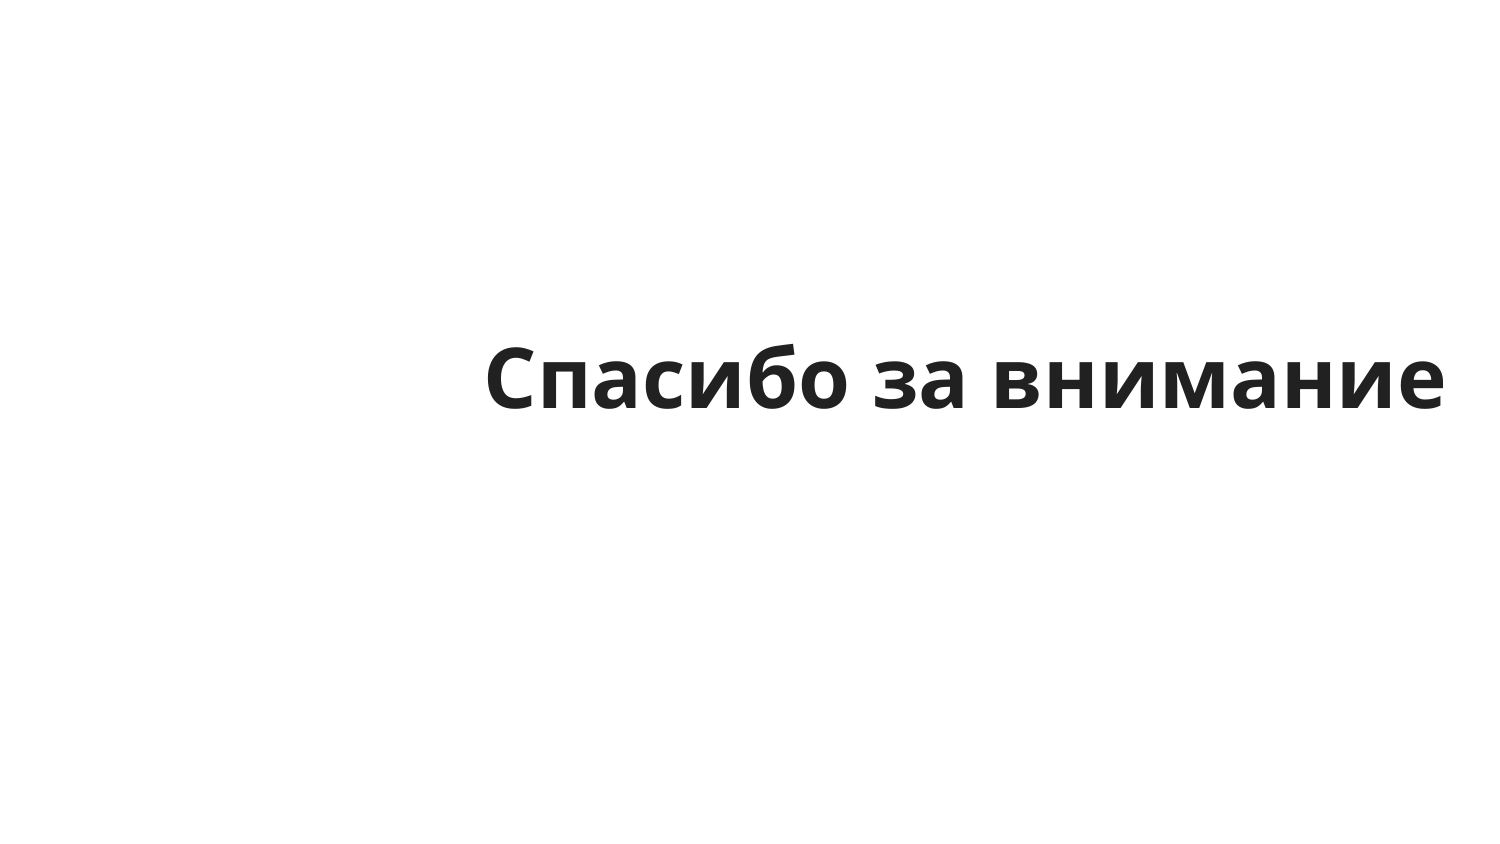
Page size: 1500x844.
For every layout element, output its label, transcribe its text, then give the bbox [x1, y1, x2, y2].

title Спасибо за внимание [468, 309, 1500, 441]
